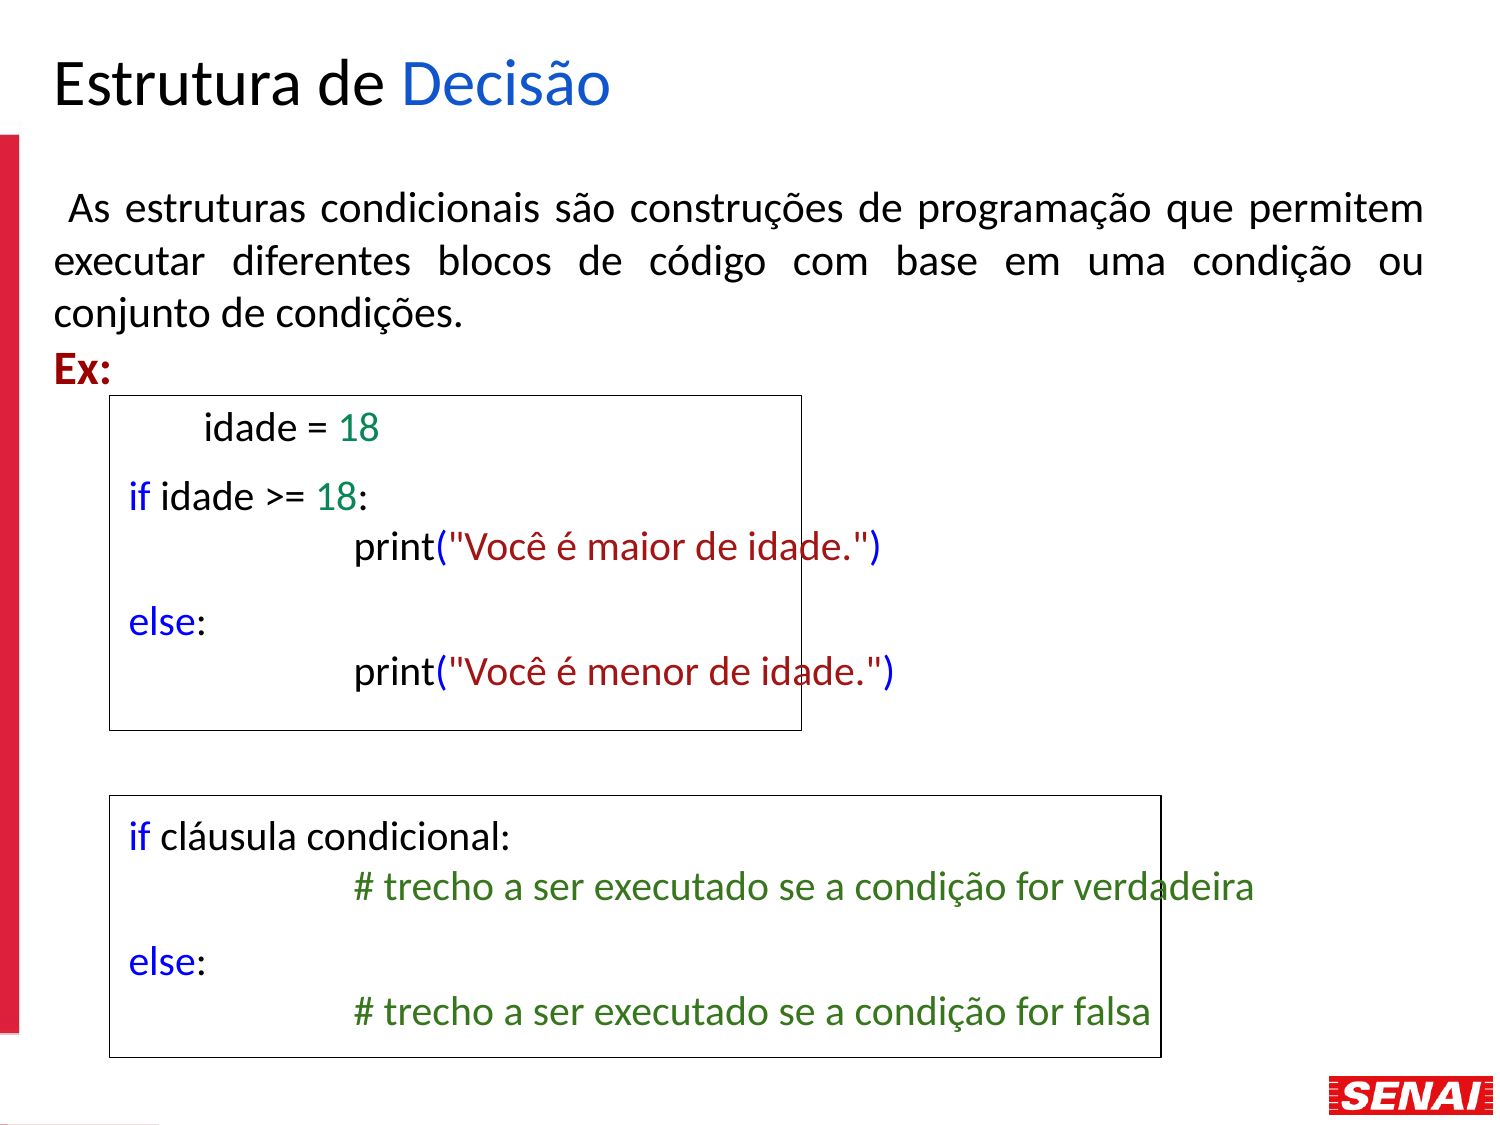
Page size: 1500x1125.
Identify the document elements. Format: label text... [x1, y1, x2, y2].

text_box As estruturas condicionais são construções de programação que permitem executar diferentes blocos de código com base em uma condição ou conjunto de condições. Ex: idade = 18 if idade >= 18: print("Você é maior de idade.") else: print("Você é menor de idade.") if cláusula condicional: # trecho a ser executado se a condição for verdadeira else: # trecho a ser executado se a condição for falsa [38, 171, 1440, 1113]
picture [0, 85, 23, 1058]
text_box Estrutura de Decisão [38, 0, 1469, 159]
picture [1329, 1076, 1493, 1115]
